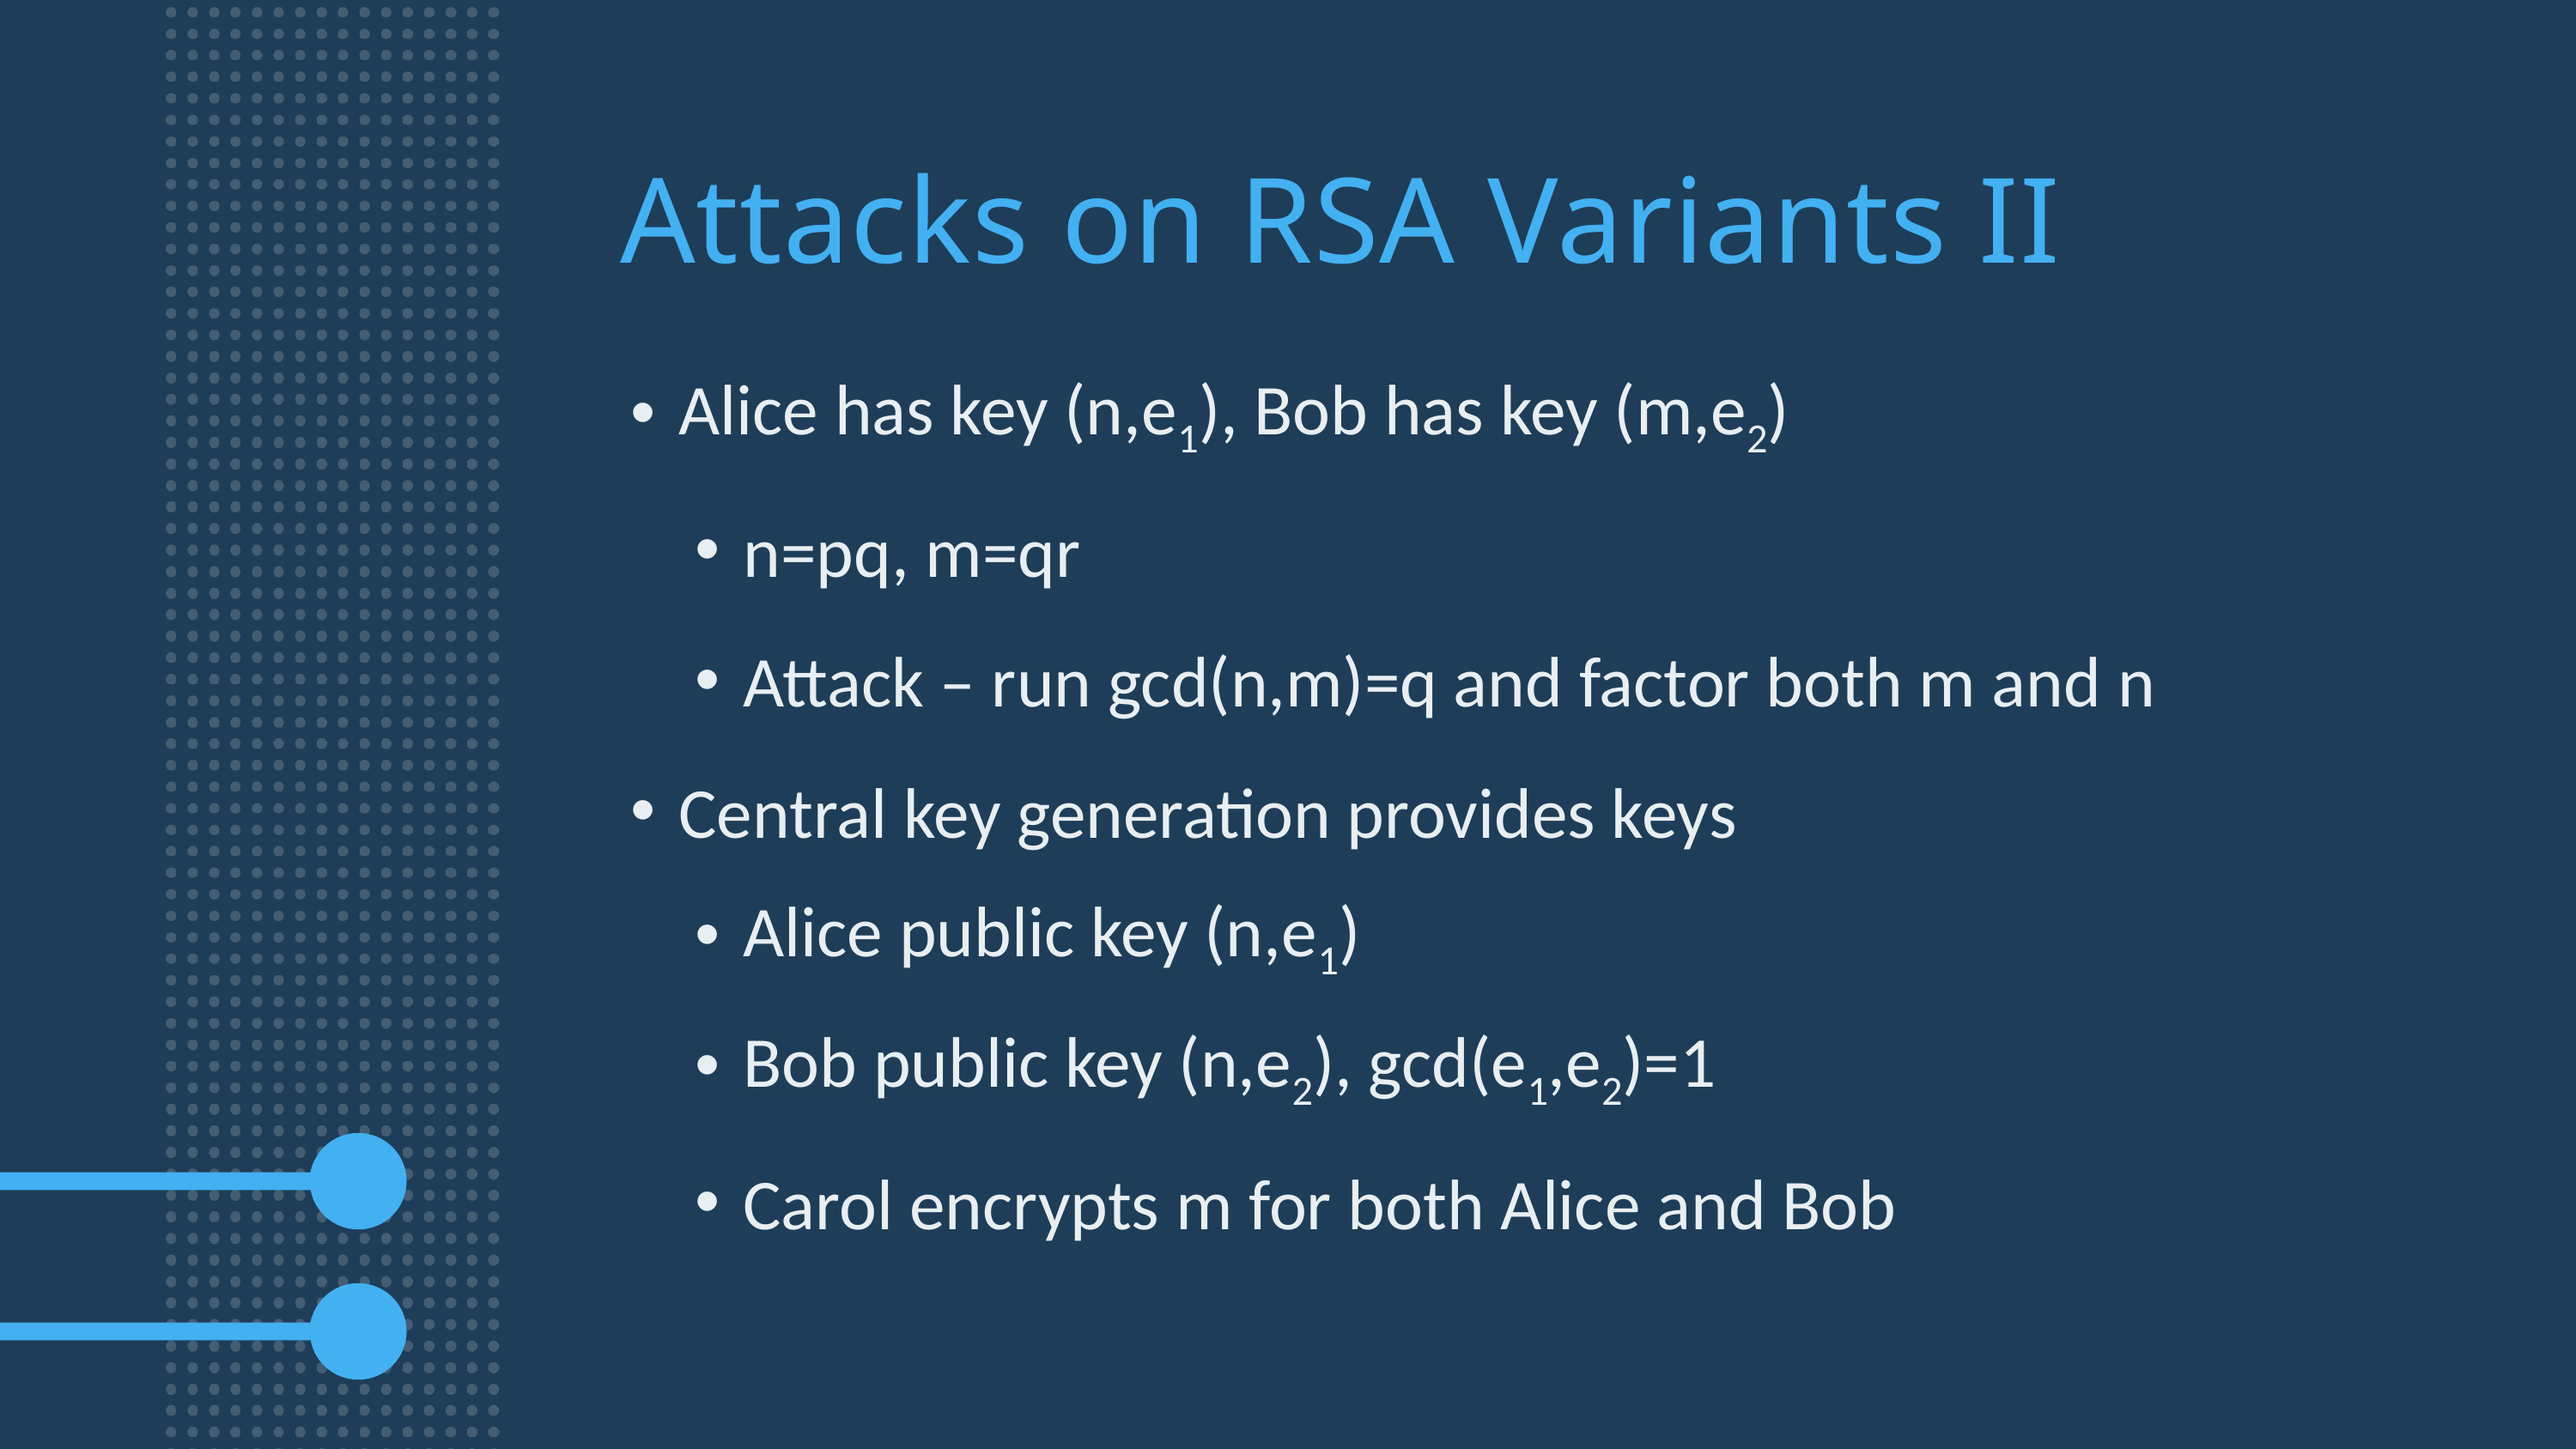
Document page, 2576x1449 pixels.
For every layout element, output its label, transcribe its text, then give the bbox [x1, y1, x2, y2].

text_box Alice has key (n,e1), Bob has key (m,e2) n=pq, m=qr Attack – run gcd(n,m)=q and factor both m and n Central key generation provides keys Alice public key (n,e1) Bob public key (n,e2), gcd(e1,e2)=1 Carol encrypts m for both Alice and Bob [617, 337, 2433, 1251]
text_box Attacks on RSA Variants II [620, 137, 2271, 288]
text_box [0, 1271, 407, 1392]
picture [161, 0, 507, 1449]
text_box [0, 1120, 407, 1242]
